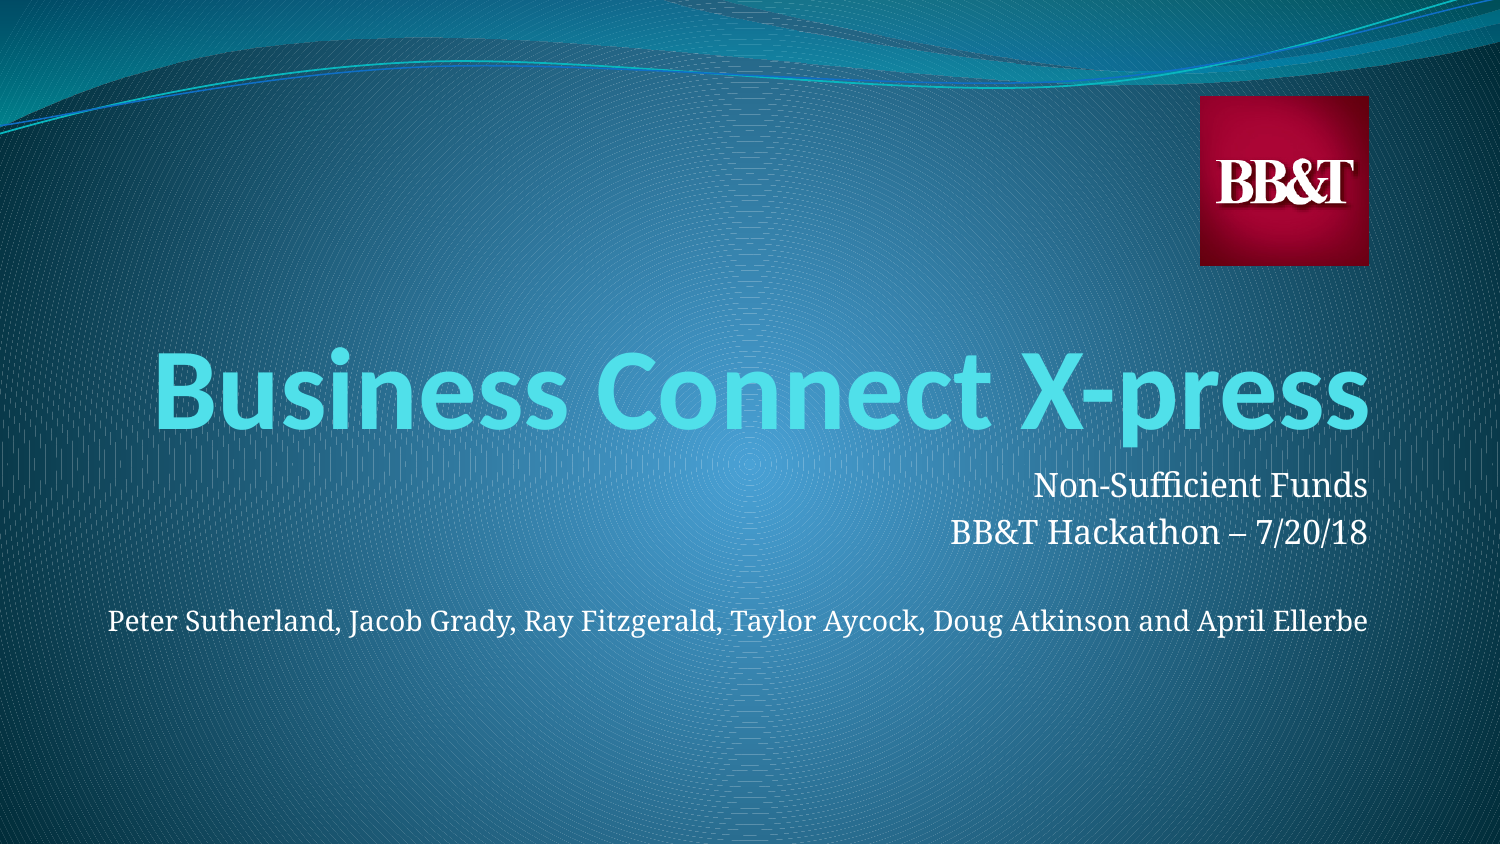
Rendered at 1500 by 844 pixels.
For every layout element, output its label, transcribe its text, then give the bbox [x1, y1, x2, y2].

title Business Connect X-press [87, 227, 1376, 453]
subtitle Non-Sufficient Funds BB&T Hackathon – 7/20/18 Peter Sutherland, Jacob Grady, Ray Fitzgerald, Taylor Aycock, Doug Atkinson and April Ellerbe [87, 456, 1376, 672]
picture [1199, 96, 1369, 266]
